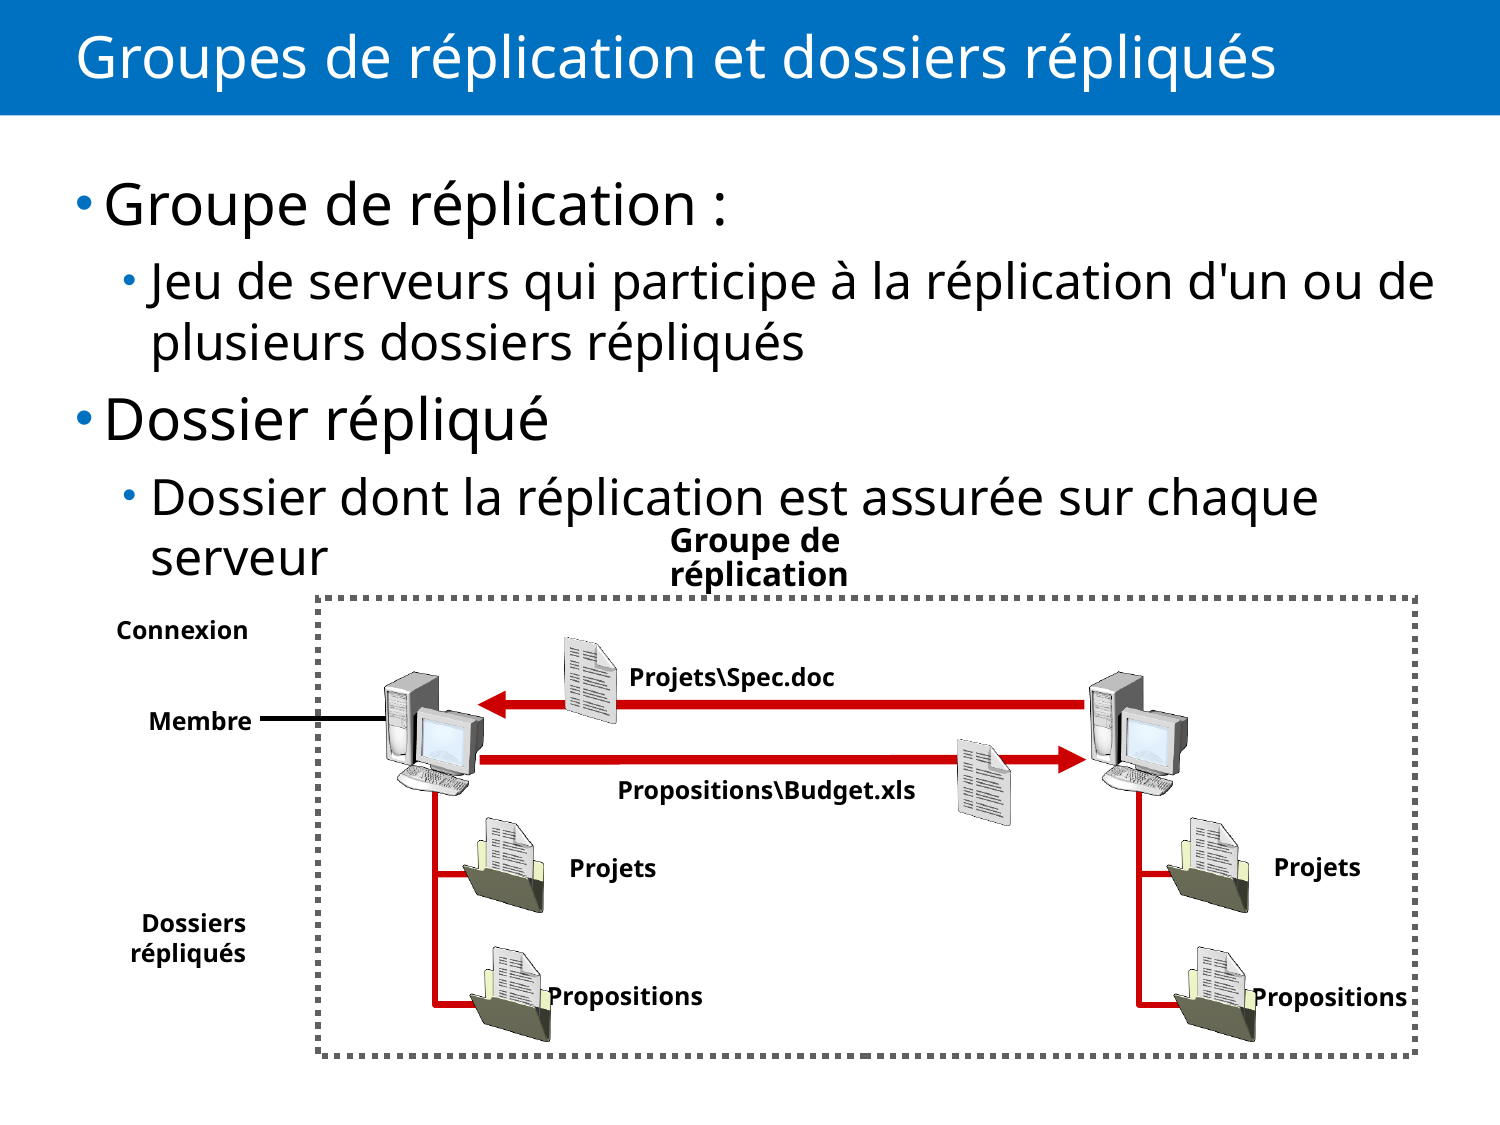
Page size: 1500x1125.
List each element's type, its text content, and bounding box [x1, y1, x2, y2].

text_box Membre [133, 697, 267, 743]
text_box Dossiers répliqués [115, 899, 262, 975]
text_box [317, 598, 1415, 1056]
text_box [1089, 671, 1403, 1042]
picture [469, 946, 552, 1042]
picture [562, 636, 617, 725]
text_box Connexion [100, 607, 264, 652]
picture [461, 817, 545, 913]
picture [384, 671, 484, 796]
text_box Groupe de réplication [652, 532, 1047, 587]
title Groupes de réplication et dossiers répliqués [75, 0, 1351, 122]
text_box Groupe de réplication : Jeu de serveurs qui participe à la réplication d'un ou de plusieurs dossiers répliqués Dossier répliqué Dossier dont la réplication est assurée sur chaque serveur [75, 167, 1450, 533]
picture [956, 738, 1011, 826]
